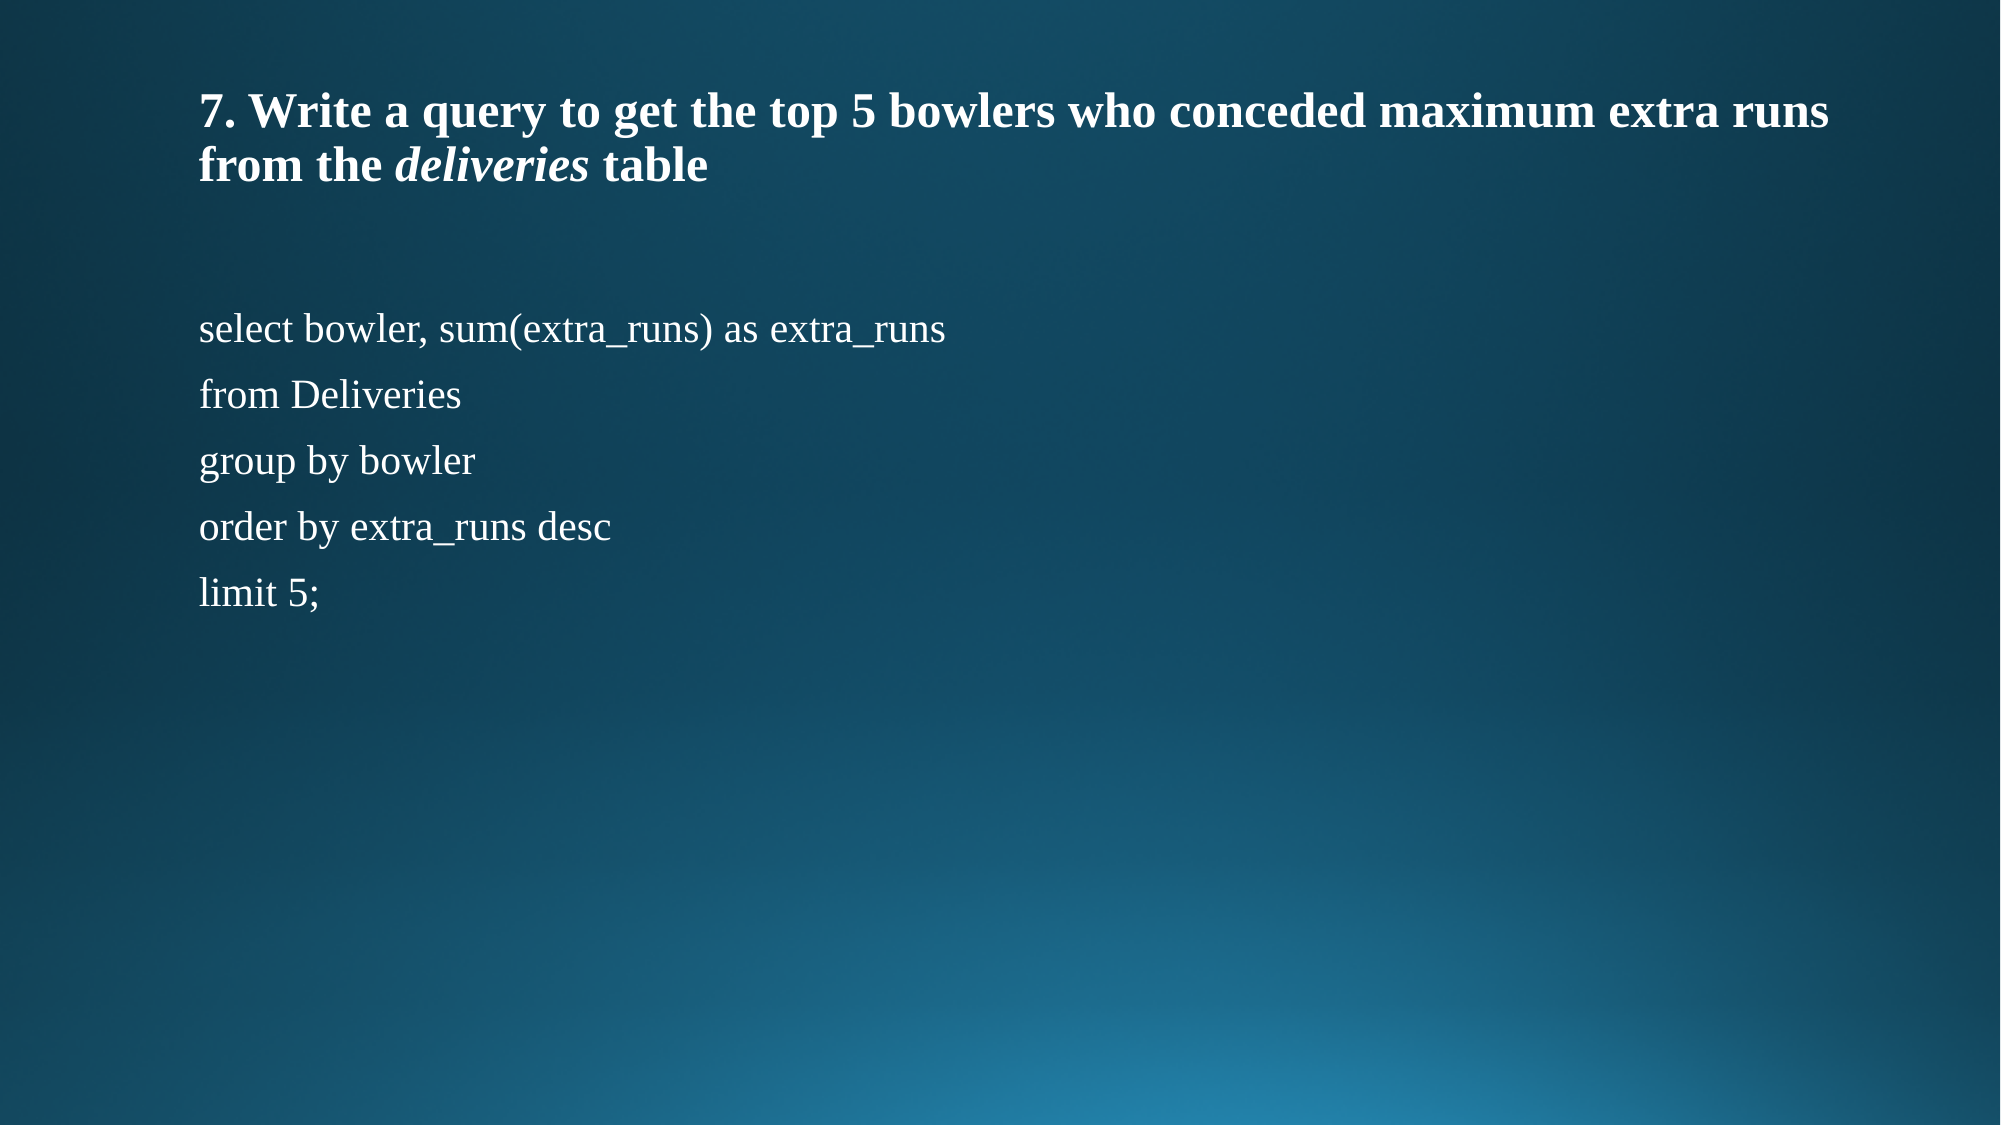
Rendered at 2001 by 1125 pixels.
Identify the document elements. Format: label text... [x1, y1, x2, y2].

title 7. Write a query to get the top 5 bowlers who conceded maximum extra runs from the deliveries table [183, 59, 1863, 278]
list select bowler, sum(extra_runs) as extra_runs from Deliveries group by bowler order by extra_runs desc limit 5; [183, 299, 1863, 1014]
picture [0, 0, 2001, 1125]
